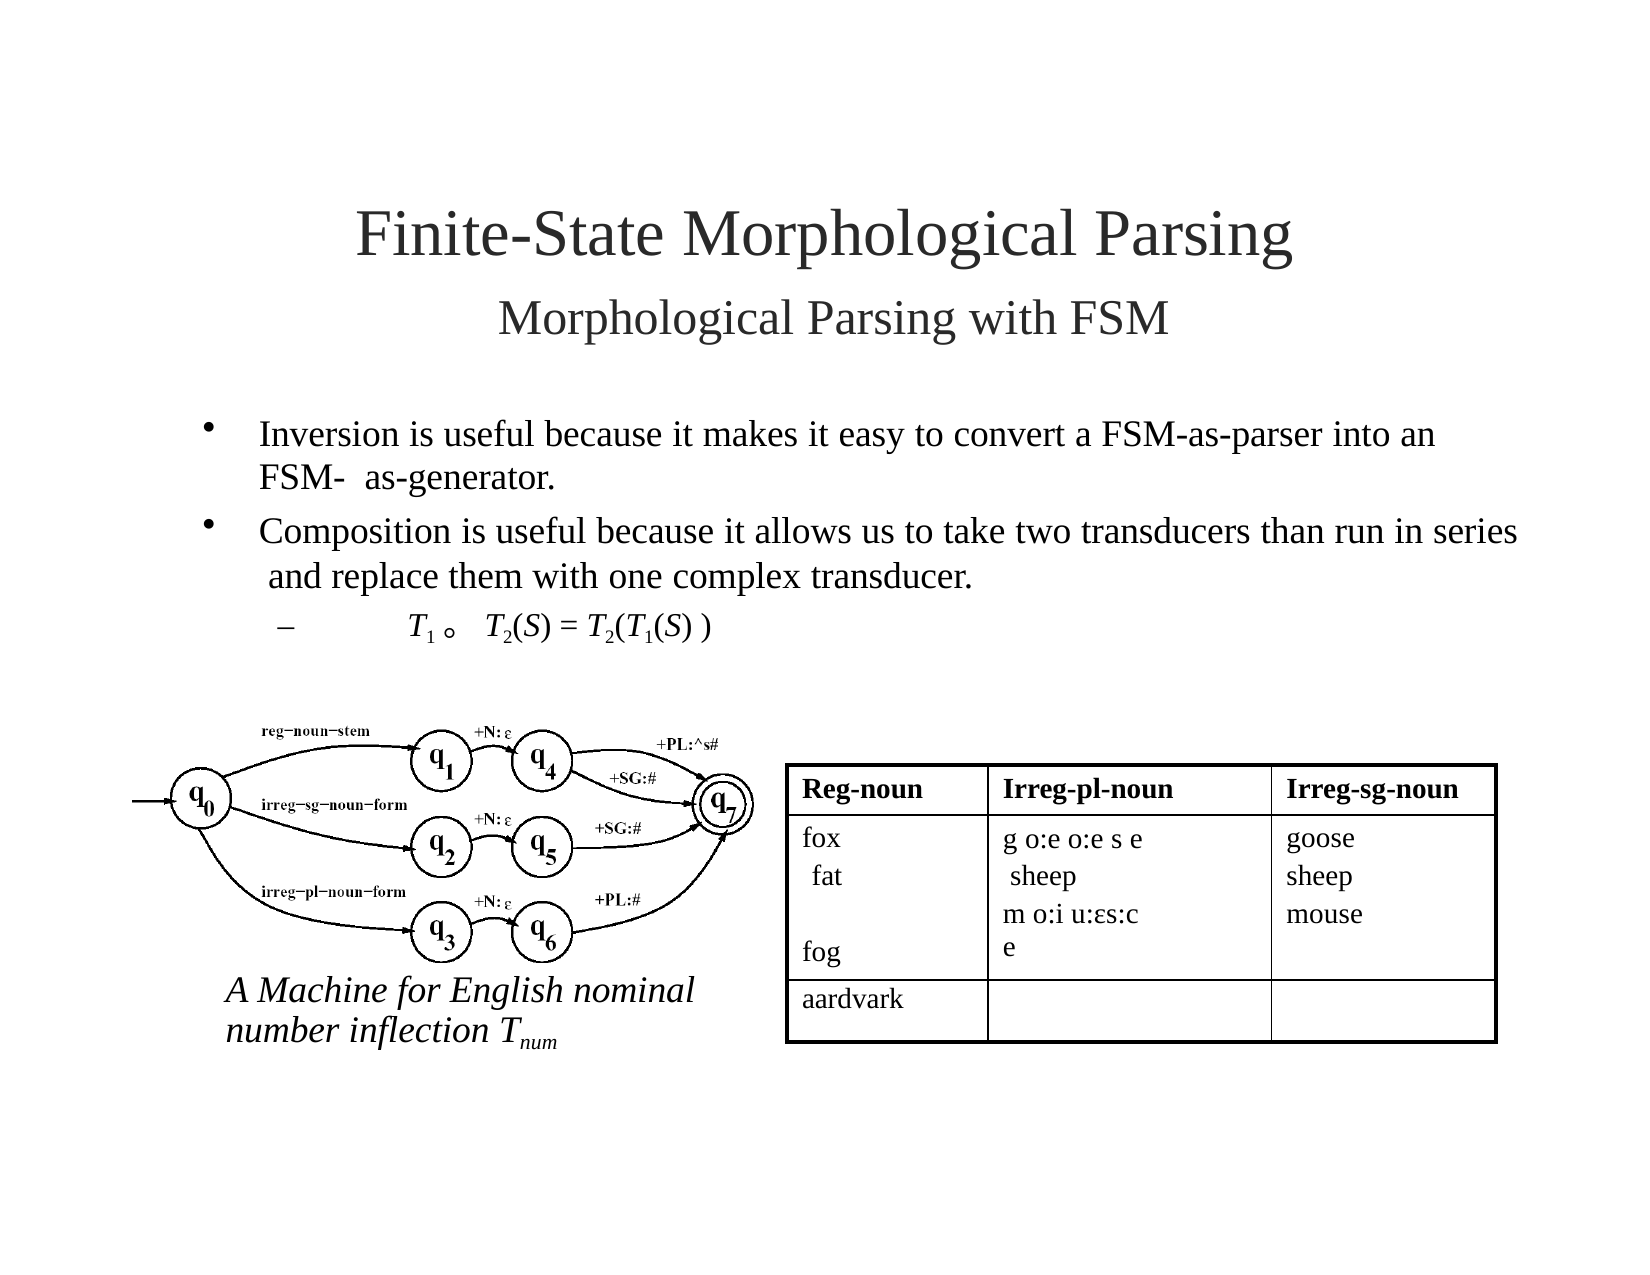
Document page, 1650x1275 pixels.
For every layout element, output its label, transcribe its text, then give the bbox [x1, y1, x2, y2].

table_cell fox fat fog [789, 816, 987, 979]
table_header Irreg-sg-noun [1272, 767, 1494, 814]
text_box Inversion is useful because it makes it easy to convert a FSM-as-parser into an FSM- as-generator. Composition is useful because it allows us to take two transducers than run in series and replace them with one complex transducer. – T1。T2(S) = T2(T1(S) ) [194, 405, 1530, 647]
title Finite-State Morphological Parsing Morphological Parsing with FSM [353, 165, 1298, 402]
table_cell [989, 981, 1271, 1040]
table_cell aardvark [789, 981, 987, 1040]
text_box A Machine for English nominal number inflection Tnum [219, 971, 736, 1054]
table_header Irreg-pl-noun [989, 767, 1271, 814]
table_cell goose sheep mouse [1272, 816, 1494, 979]
table_header Reg-noun [789, 767, 987, 814]
picture [132, 725, 754, 964]
table_cell g o:e o:e s e sheep m o:i u:εs:c e [989, 816, 1271, 979]
table_cell [1272, 981, 1494, 1040]
